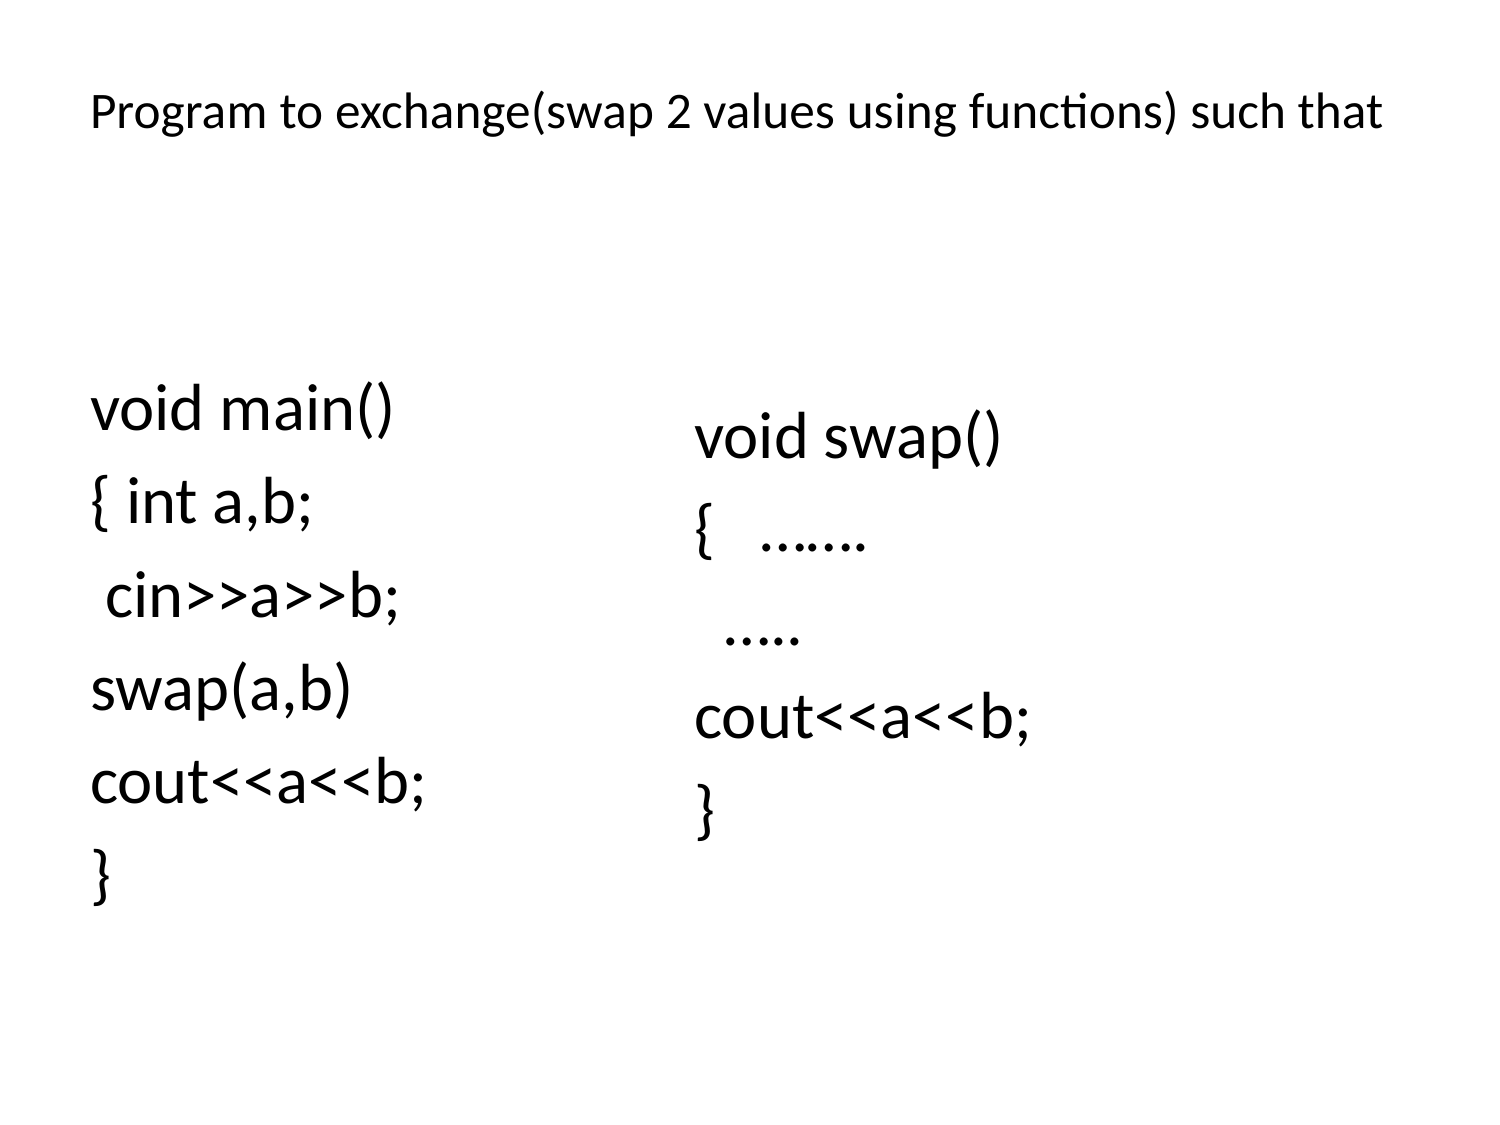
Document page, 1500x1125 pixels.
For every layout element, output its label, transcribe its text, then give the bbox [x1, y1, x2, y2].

list void main() { int a,b; cin>>a>>b; swap(a,b) cout<<a<<b; } [75, 262, 467, 1005]
text_box void swap() { ……. ….. cout<<a<<b; } [679, 290, 1071, 1034]
title Program to exchange(swap 2 values using functions) such that [75, 45, 1425, 233]
